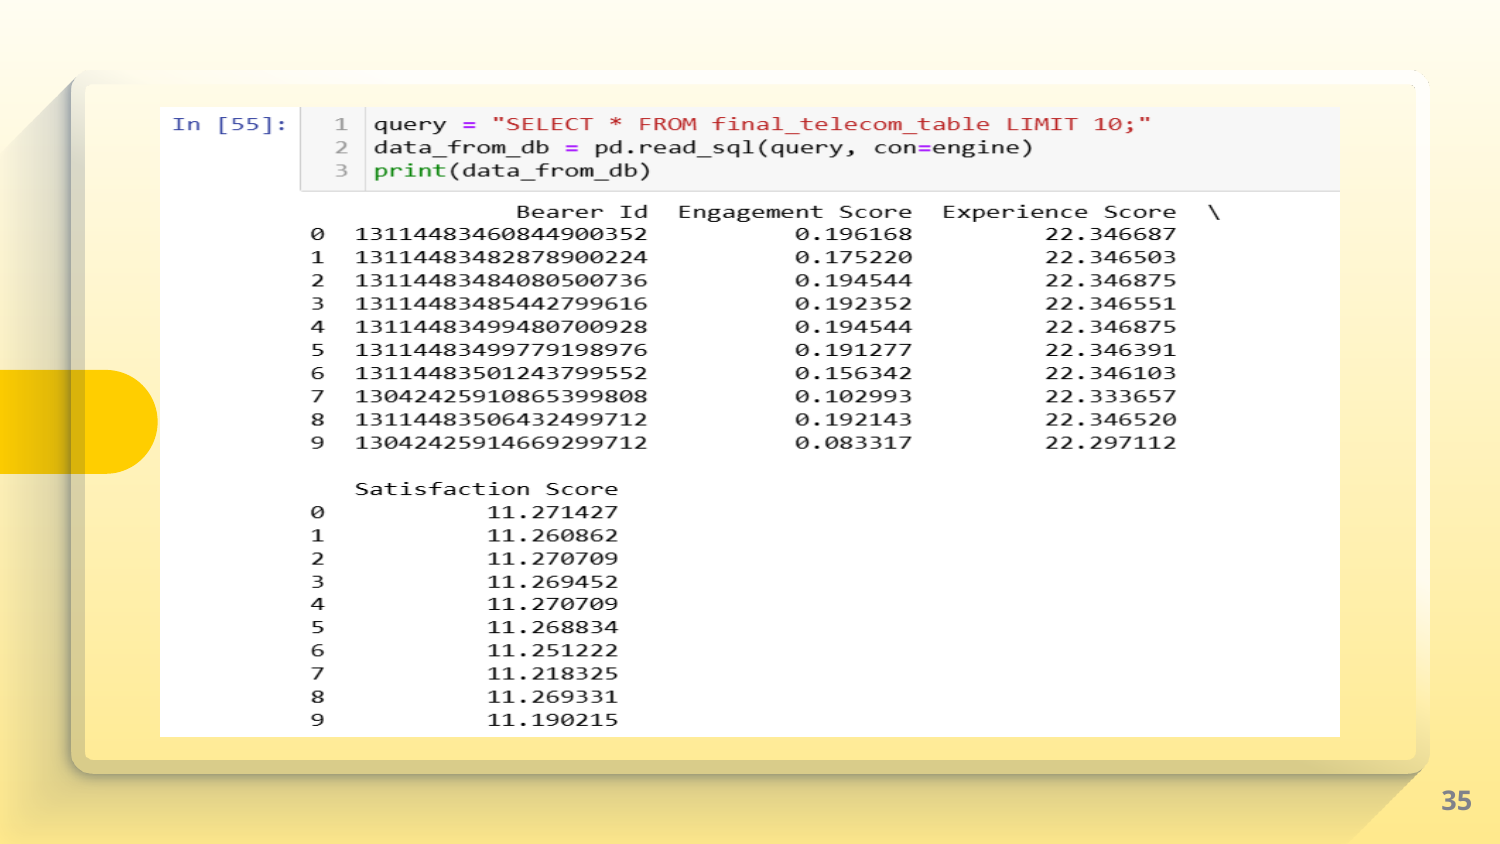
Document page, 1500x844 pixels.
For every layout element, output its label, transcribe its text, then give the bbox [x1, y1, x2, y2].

slide_number 35 [1414, 759, 1500, 844]
picture [0, 0, 1500, 844]
